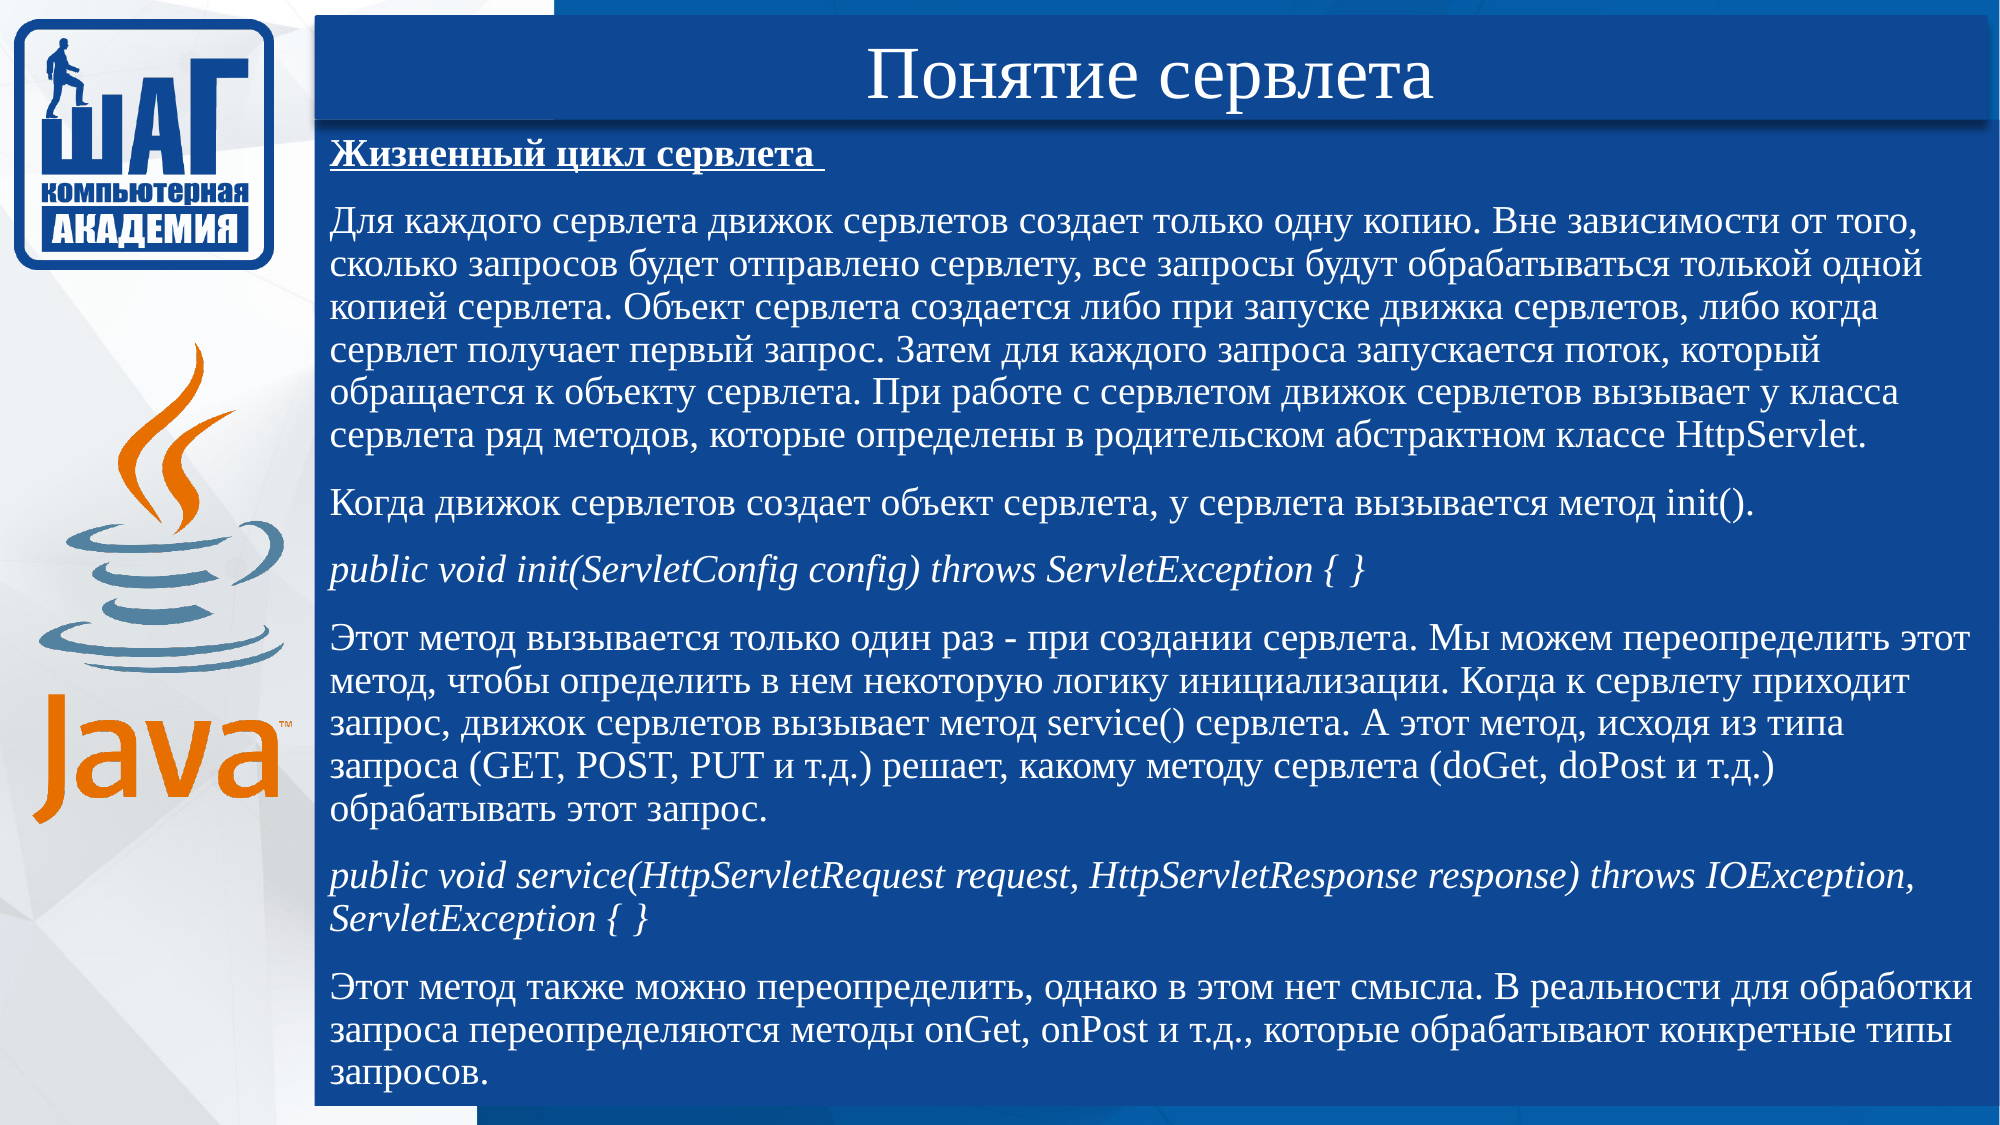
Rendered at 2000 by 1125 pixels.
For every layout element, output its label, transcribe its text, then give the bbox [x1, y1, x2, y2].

picture [0, 0, 2000, 1125]
text_box Понятие сервлета [314, 15, 1988, 120]
list Жизненный цикл сервлета Для каждого сервлета движок сервлетов создает только одну копию. Вне зависимости от того, сколько запросов будет отправлено сервлету, все запросы будут обрабатываться толькой одной копией сервлета. Объект сервлета создается либо при запуске движка сервлетов, либо когда сервлет получает первый запрос. Затем для каждого запроса запускается поток, который обращается к объекту сервлета. При работе с сервлетом движок сервлетов вызывает у класса сервлета ряд методов, которые определены в родительском абстрактном классе HttpServlet. Когда движок сервлетов создает объект сервлета, у сервлета вызывается метод init(). public void init(ServletConfig config) throws ServletException { } Этот метод вызывается только один раз - при создании сервлета. Мы можем переопределить этот метод, чтобы определить в нем некоторую логику инициализации. Когда к сервлету приходит запрос, движок сервлетов вызывает метод service() сервлета. А этот метод, исходя из типа запроса (GET, POST, PUT и т.д.) решает, какому методу сервлета (doGet, doPost и т.д.) обрабатывать этот запрос. public void service(HttpServletRequest request, HttpServletResponse response) throws IOException, ServletException { } Этот метод также можно переопределить, однако в этом нет смысла. В реальности для обработки запроса переопределяются методы onGet, onPost и т.д., которые обрабатывают конкретные типы запросов. [314, 119, 2000, 1106]
